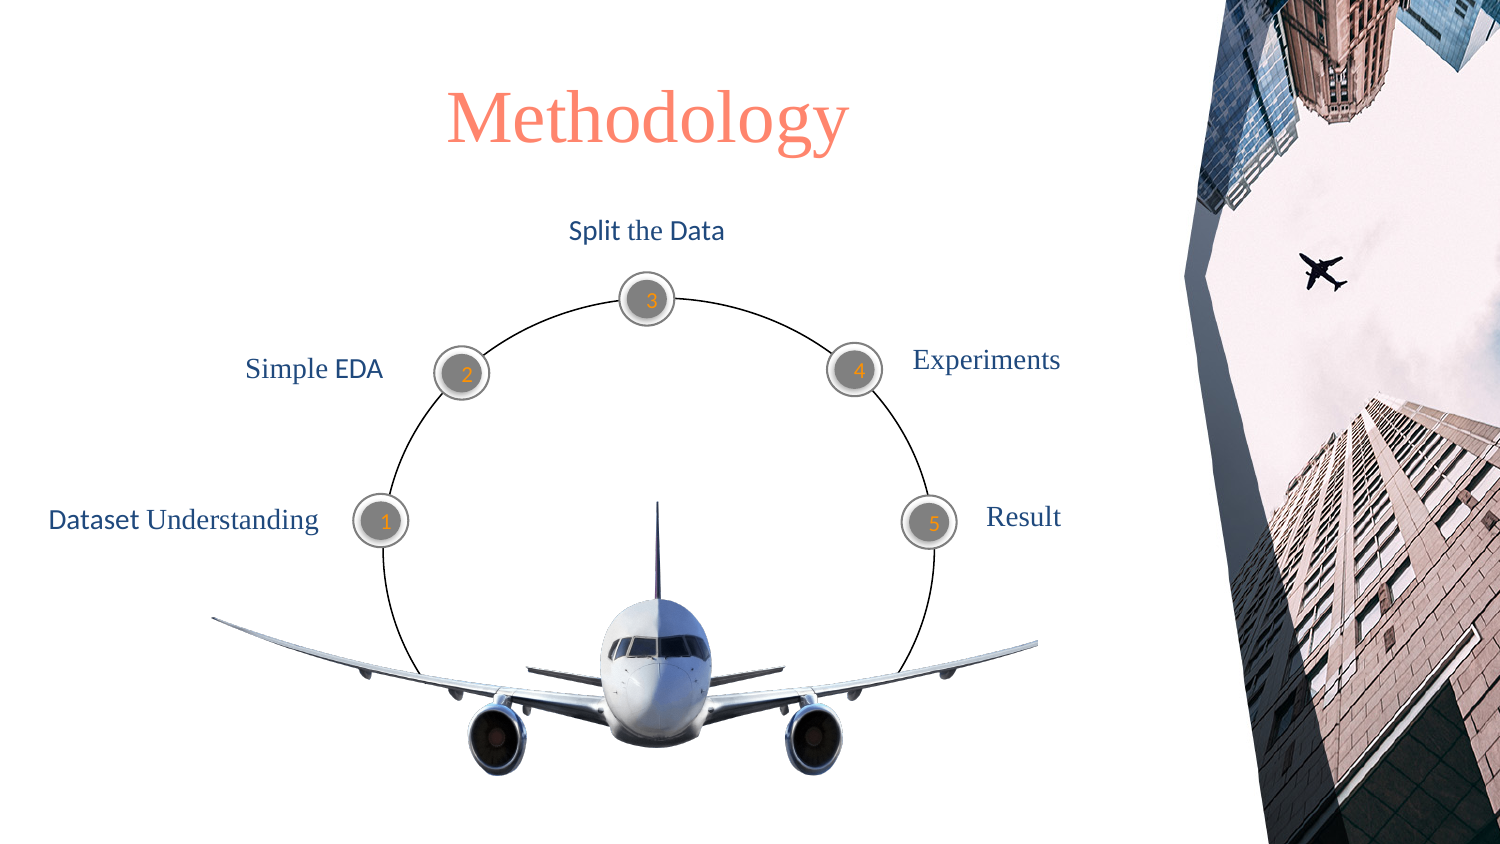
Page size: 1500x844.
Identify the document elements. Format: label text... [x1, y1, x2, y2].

title Methodology [107, 52, 1208, 172]
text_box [36, 205, 1080, 801]
picture [0, 0, 1500, 844]
